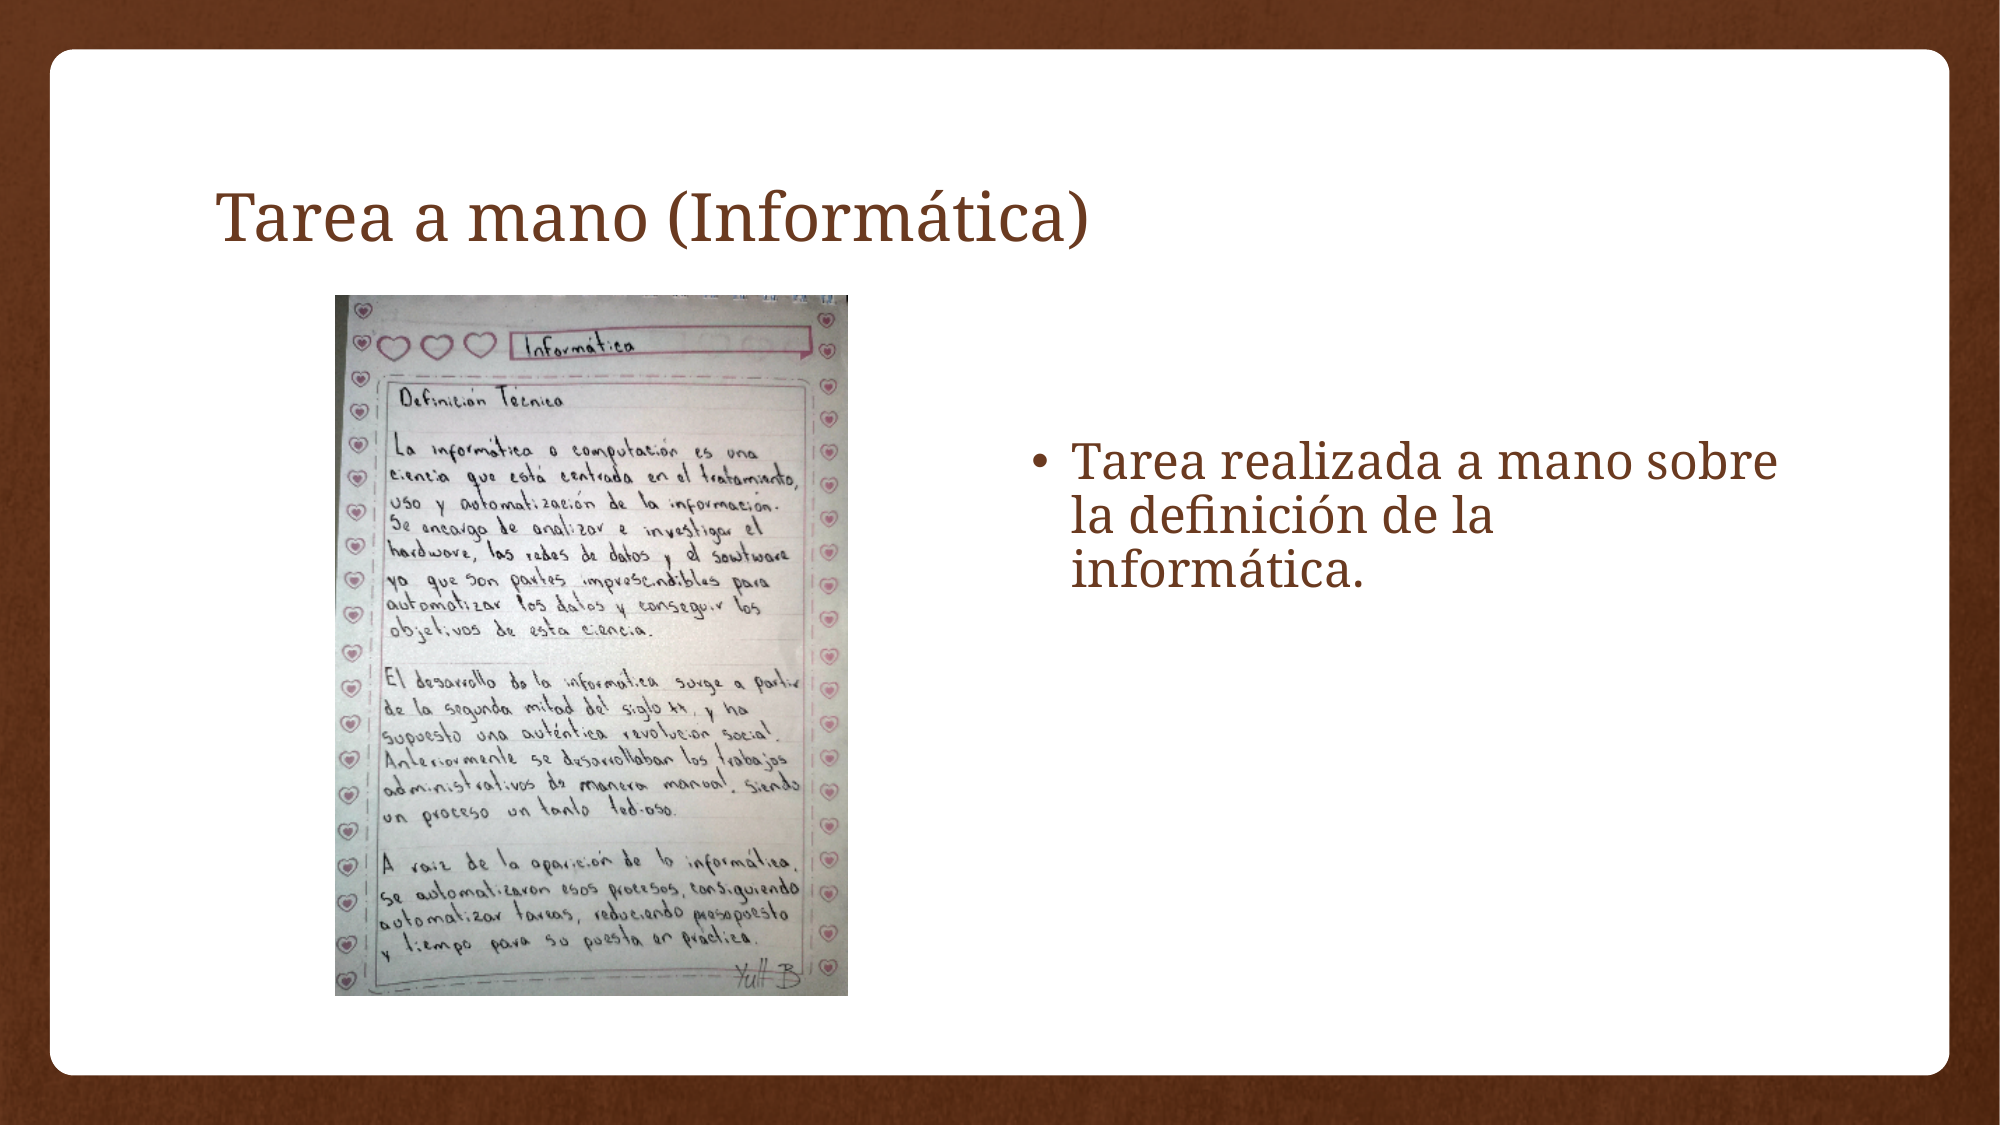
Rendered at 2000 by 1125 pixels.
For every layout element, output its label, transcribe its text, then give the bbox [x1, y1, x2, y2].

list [335, 295, 848, 996]
list Tarea realizada a mano sobre la definición de la informática. [1016, 429, 1800, 696]
title Tarea a mano (Informática) [199, 70, 1800, 263]
